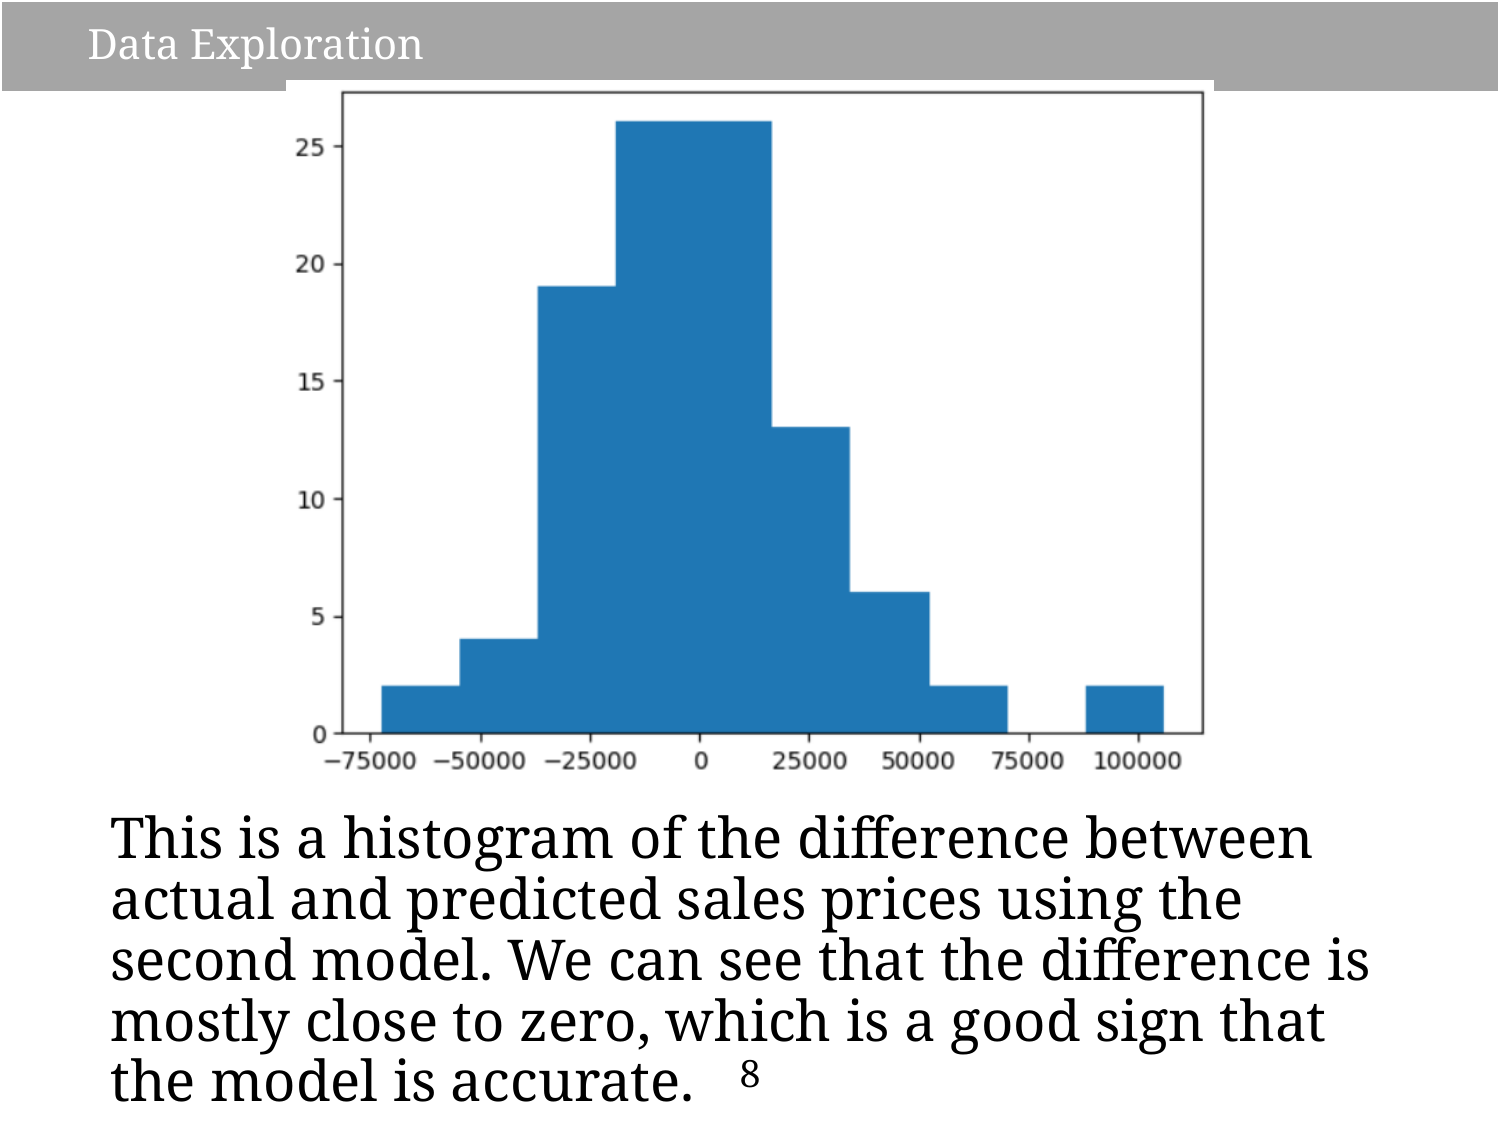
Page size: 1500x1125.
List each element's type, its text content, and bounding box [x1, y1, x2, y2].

picture [286, 80, 1214, 779]
title Data Exploration [79, 2, 1231, 91]
list This is a histogram of the difference between actual and predicted sales prices using the second model. We can see that the difference is mostly close to zero, which is a good sign that the model is accurate. [103, 802, 1397, 1125]
slide_number ‹#› [721, 1042, 779, 1125]
